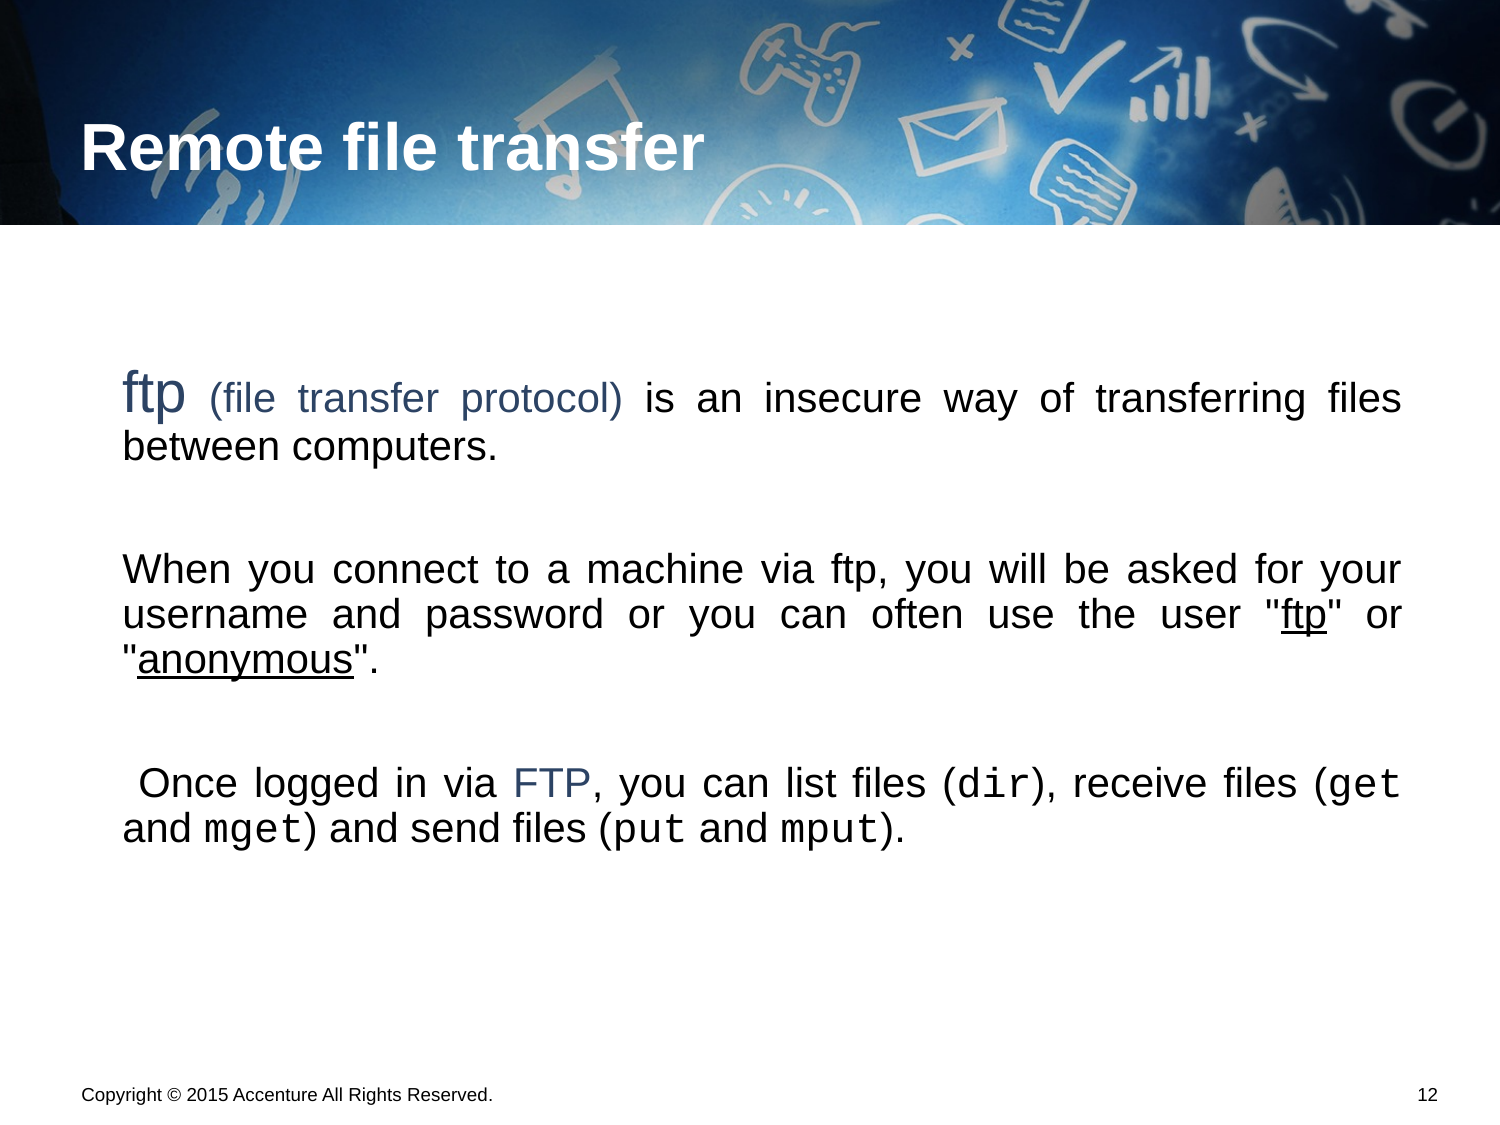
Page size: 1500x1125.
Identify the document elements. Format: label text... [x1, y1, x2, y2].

footer Copyright © 2015 Accenture All Rights Reserved. [65, 1036, 804, 1113]
list ftp (file transfer protocol) is an insecure way of transferring files between computers. When you connect to a machine via ftp, you will be asked for your username and password or you can often use the user "ftp" or "anonymous". Once logged in via FTP, you can list files (dir), receive files (get and mget) and send files (put and mput). [107, 353, 1419, 901]
title Remote file transfer [64, 20, 1441, 194]
picture [0, 0, 1500, 225]
slide_number 11 [1174, 1067, 1454, 1114]
